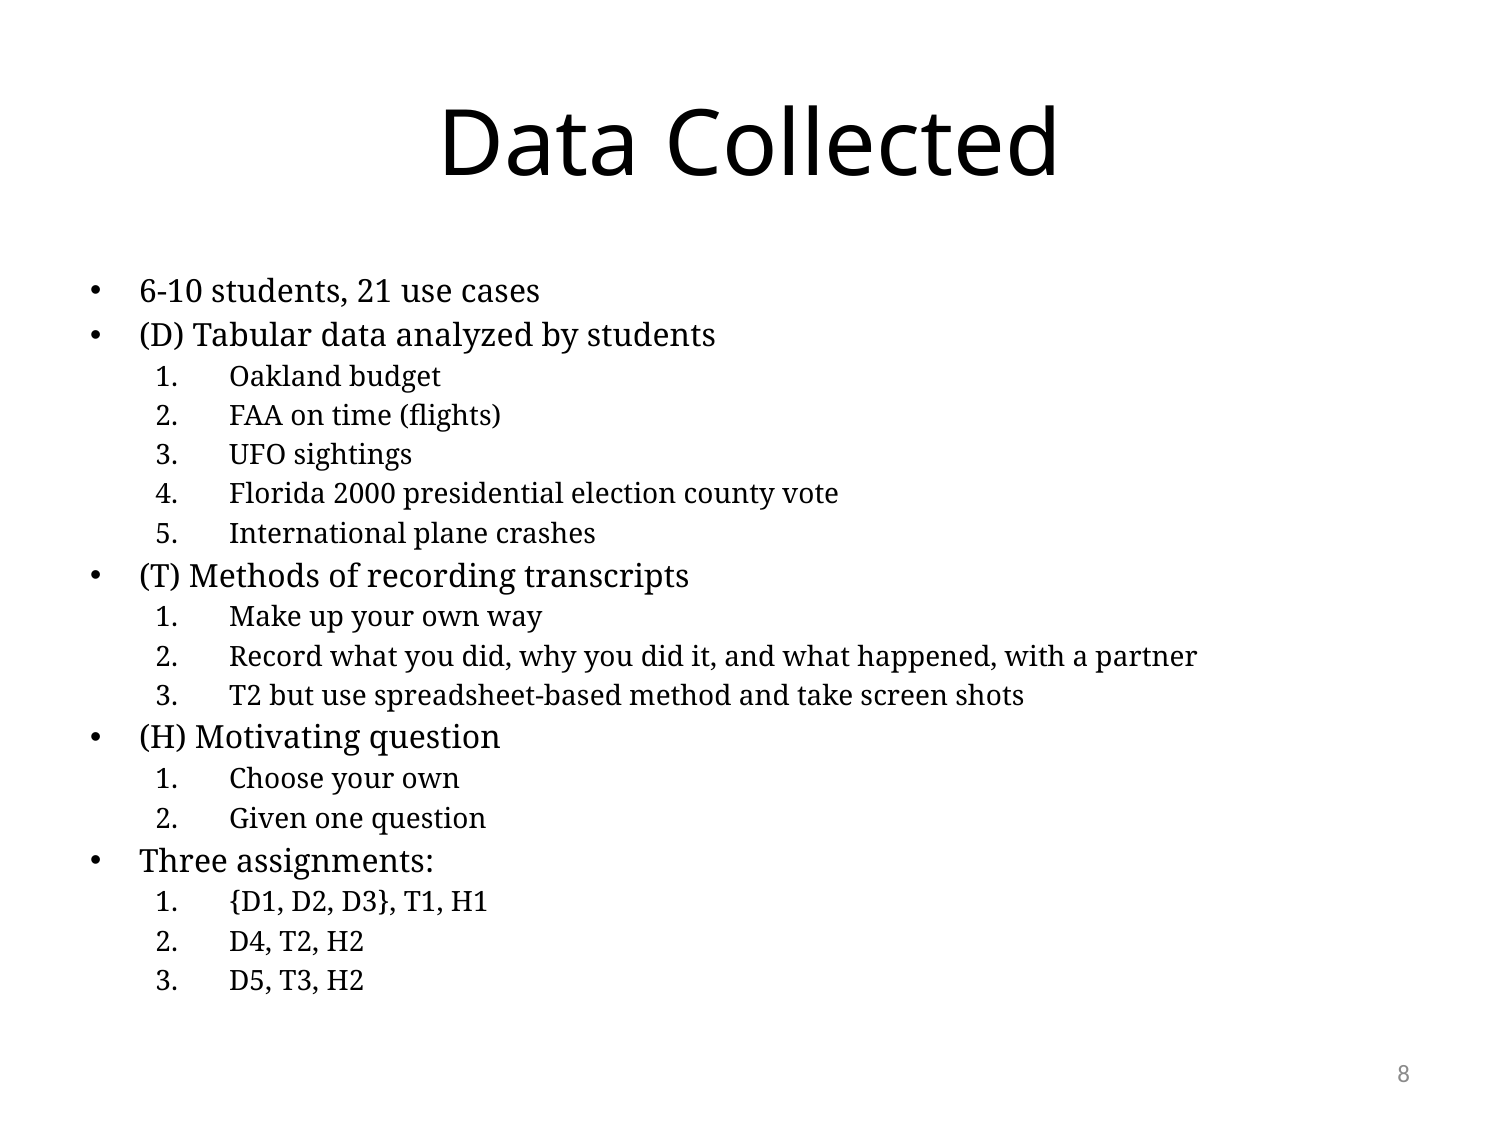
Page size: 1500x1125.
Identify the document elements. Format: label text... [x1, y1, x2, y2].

title Data Collected [75, 45, 1425, 233]
slide_number 8 [1074, 1042, 1425, 1103]
list 6-10 students, 21 use cases (D) Tabular data analyzed by students Oakland budget FAA on time (flights) UFO sightings Florida 2000 presidential election county vote International plane crashes (T) Methods of recording transcripts Make up your own way Record what you did, why you did it, and what happened, with a partner T2 but use spreadsheet-based method and take screen shots (H) Motivating question Choose your own Given one question Three assignments: {D1, D2, D3}, T1, H1 D4, T2, H2 D5, T3, H2 [75, 262, 1425, 1005]
